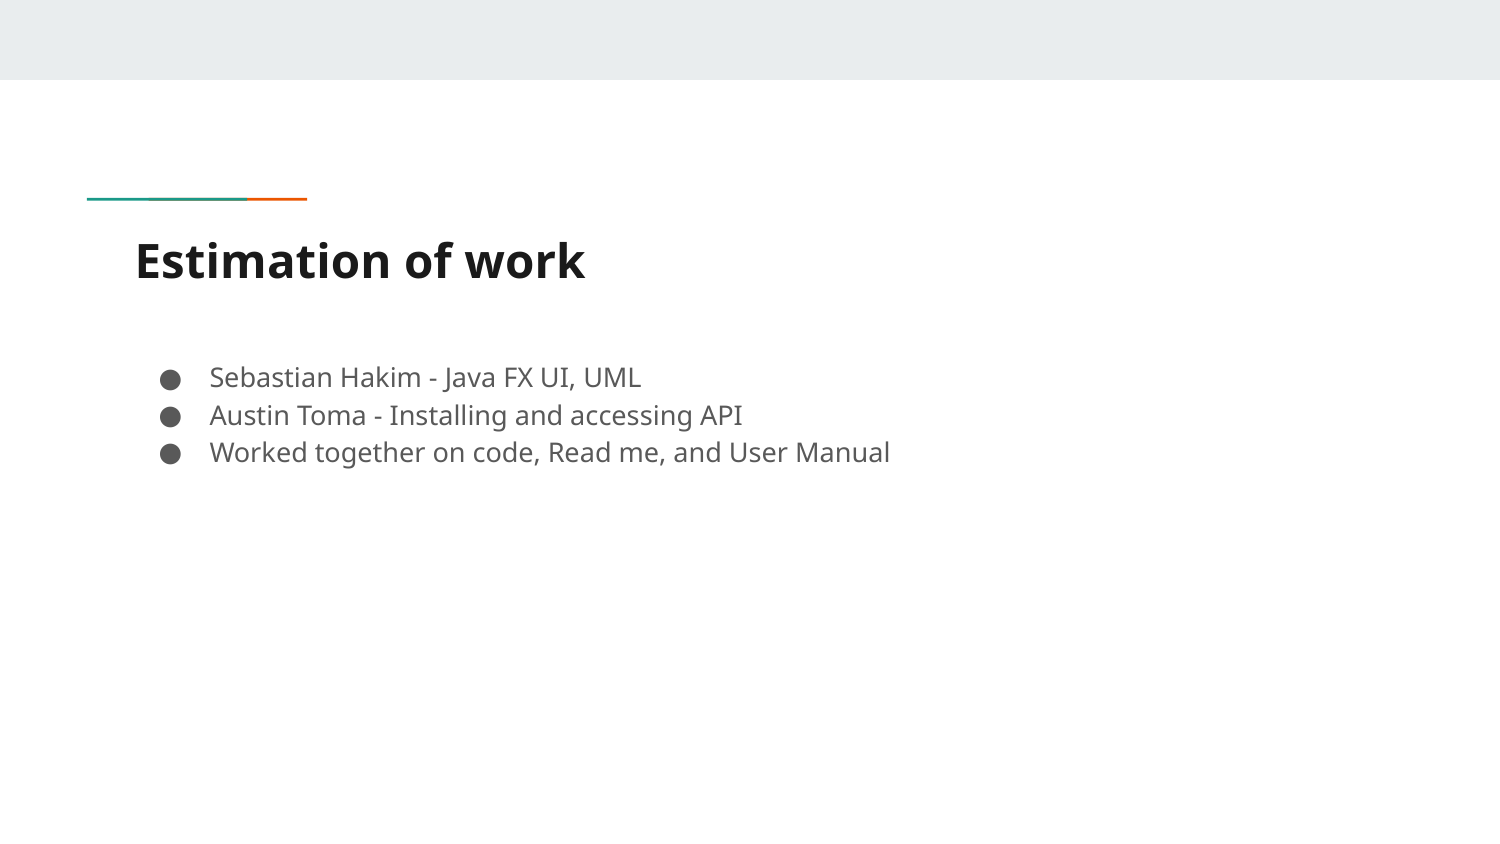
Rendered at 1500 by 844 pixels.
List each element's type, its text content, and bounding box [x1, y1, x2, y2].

list Sebastian Hakim - Java FX UI, UML Austin Toma - Installing and accessing API Worked together on code, Read me, and User Manual [119, 341, 1381, 712]
title Estimation of work [119, 216, 1381, 305]
